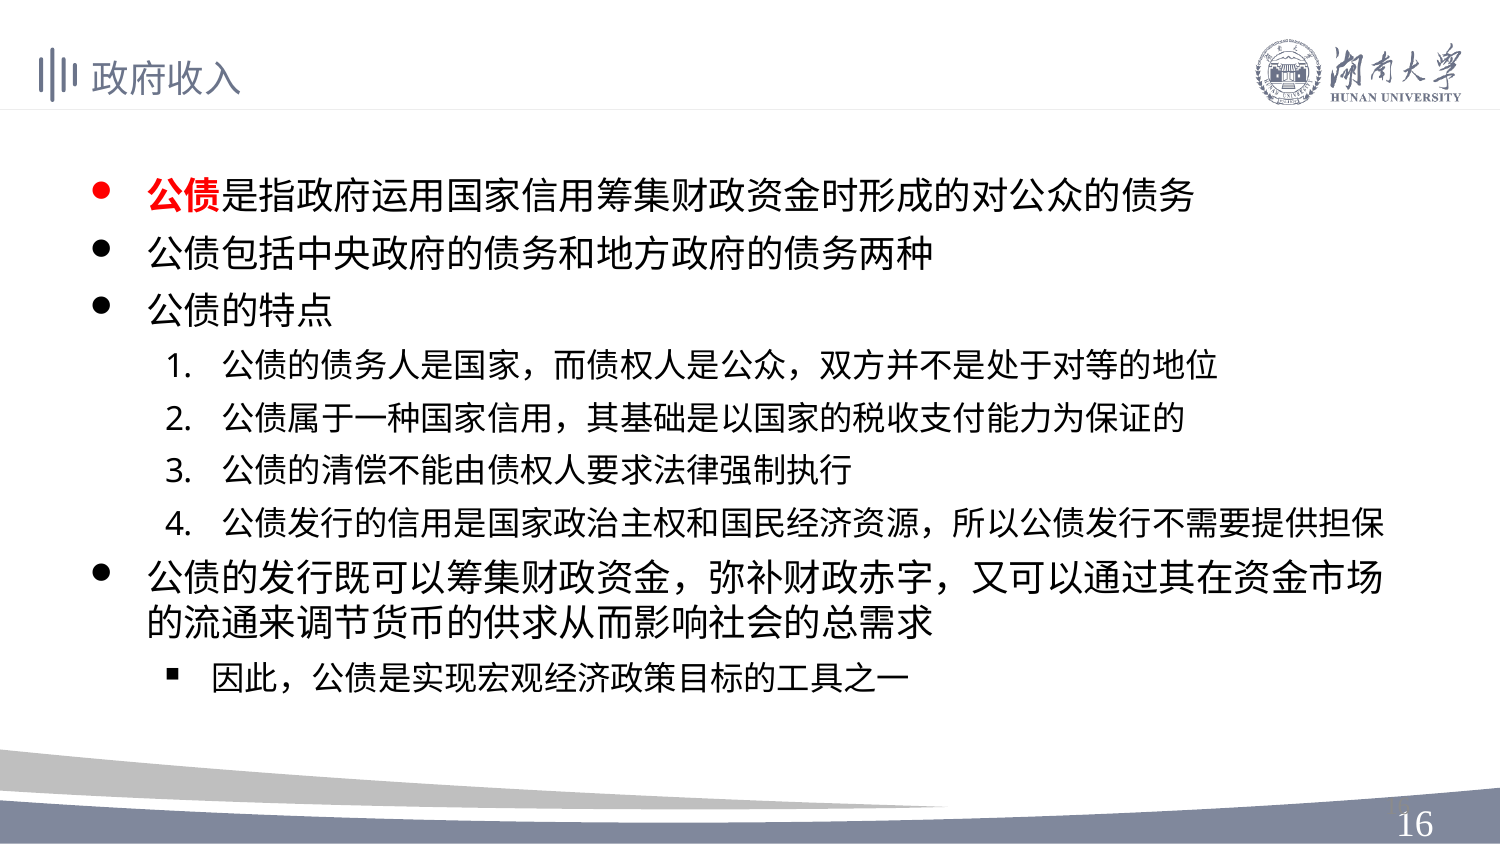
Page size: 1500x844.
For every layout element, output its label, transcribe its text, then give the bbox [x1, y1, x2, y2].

picture [1249, 33, 1465, 109]
list 公债是指政府运用国家信用筹集财政资金时形成的对公众的债务 公债包括中央政府的债务和地方政府的债务两种 公债的特点 公债的债务人是国家，而债权人是公众，双方并不是处于对等的地位 公债属于一种国家信用，其基础是以国家的税收支付能力为保证的 公债的清偿不能由债权人要求法律强制执行 公债发行的信用是国家政治主权和国民经济资源，所以公债发行不需要提供担保 公债的发行既可以筹集财政资金，弥补财政赤字，又可以通过其在资金市场的流通来调节货币的供求从而影响社会的总需求 因此，公债是实现宏观经济政策目标的工具之一 [75, 164, 1425, 722]
text_box 政府收入 [78, 47, 1175, 108]
slide_number 16 [1074, 782, 1425, 827]
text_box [39, 47, 78, 103]
